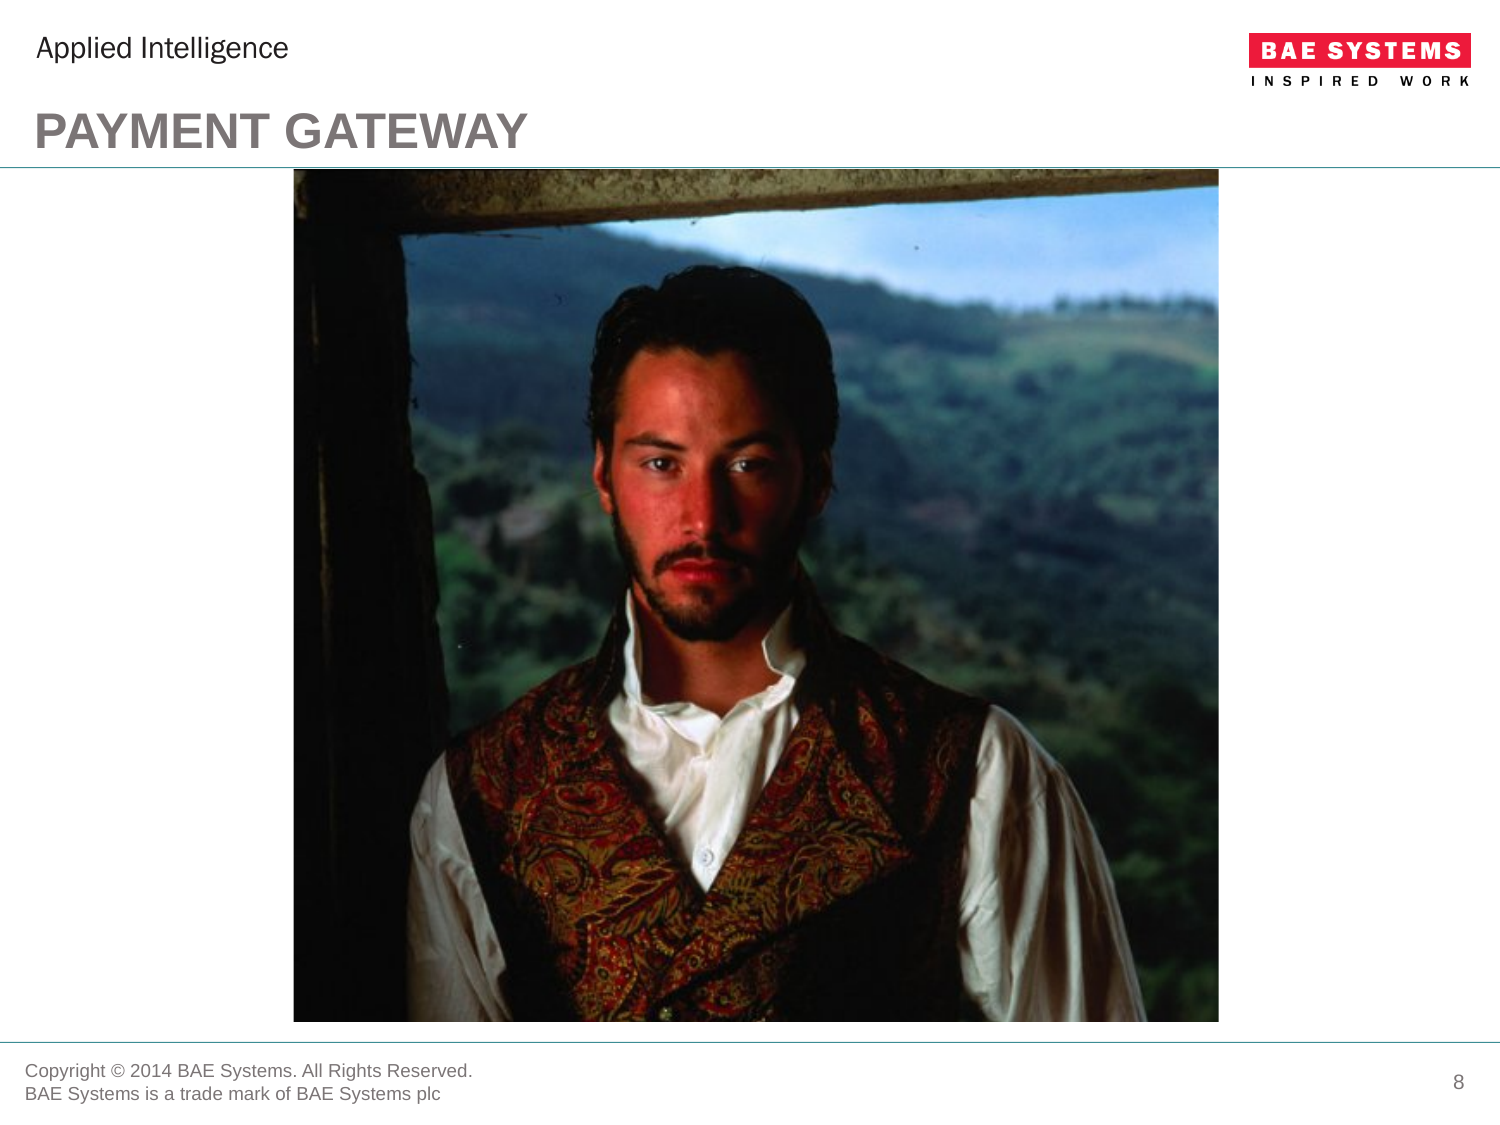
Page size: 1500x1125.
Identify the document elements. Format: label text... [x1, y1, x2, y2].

picture [1249, 33, 1471, 86]
picture [57, 169, 1241, 1022]
title PAYMENT GATEWAY [19, 90, 1349, 167]
